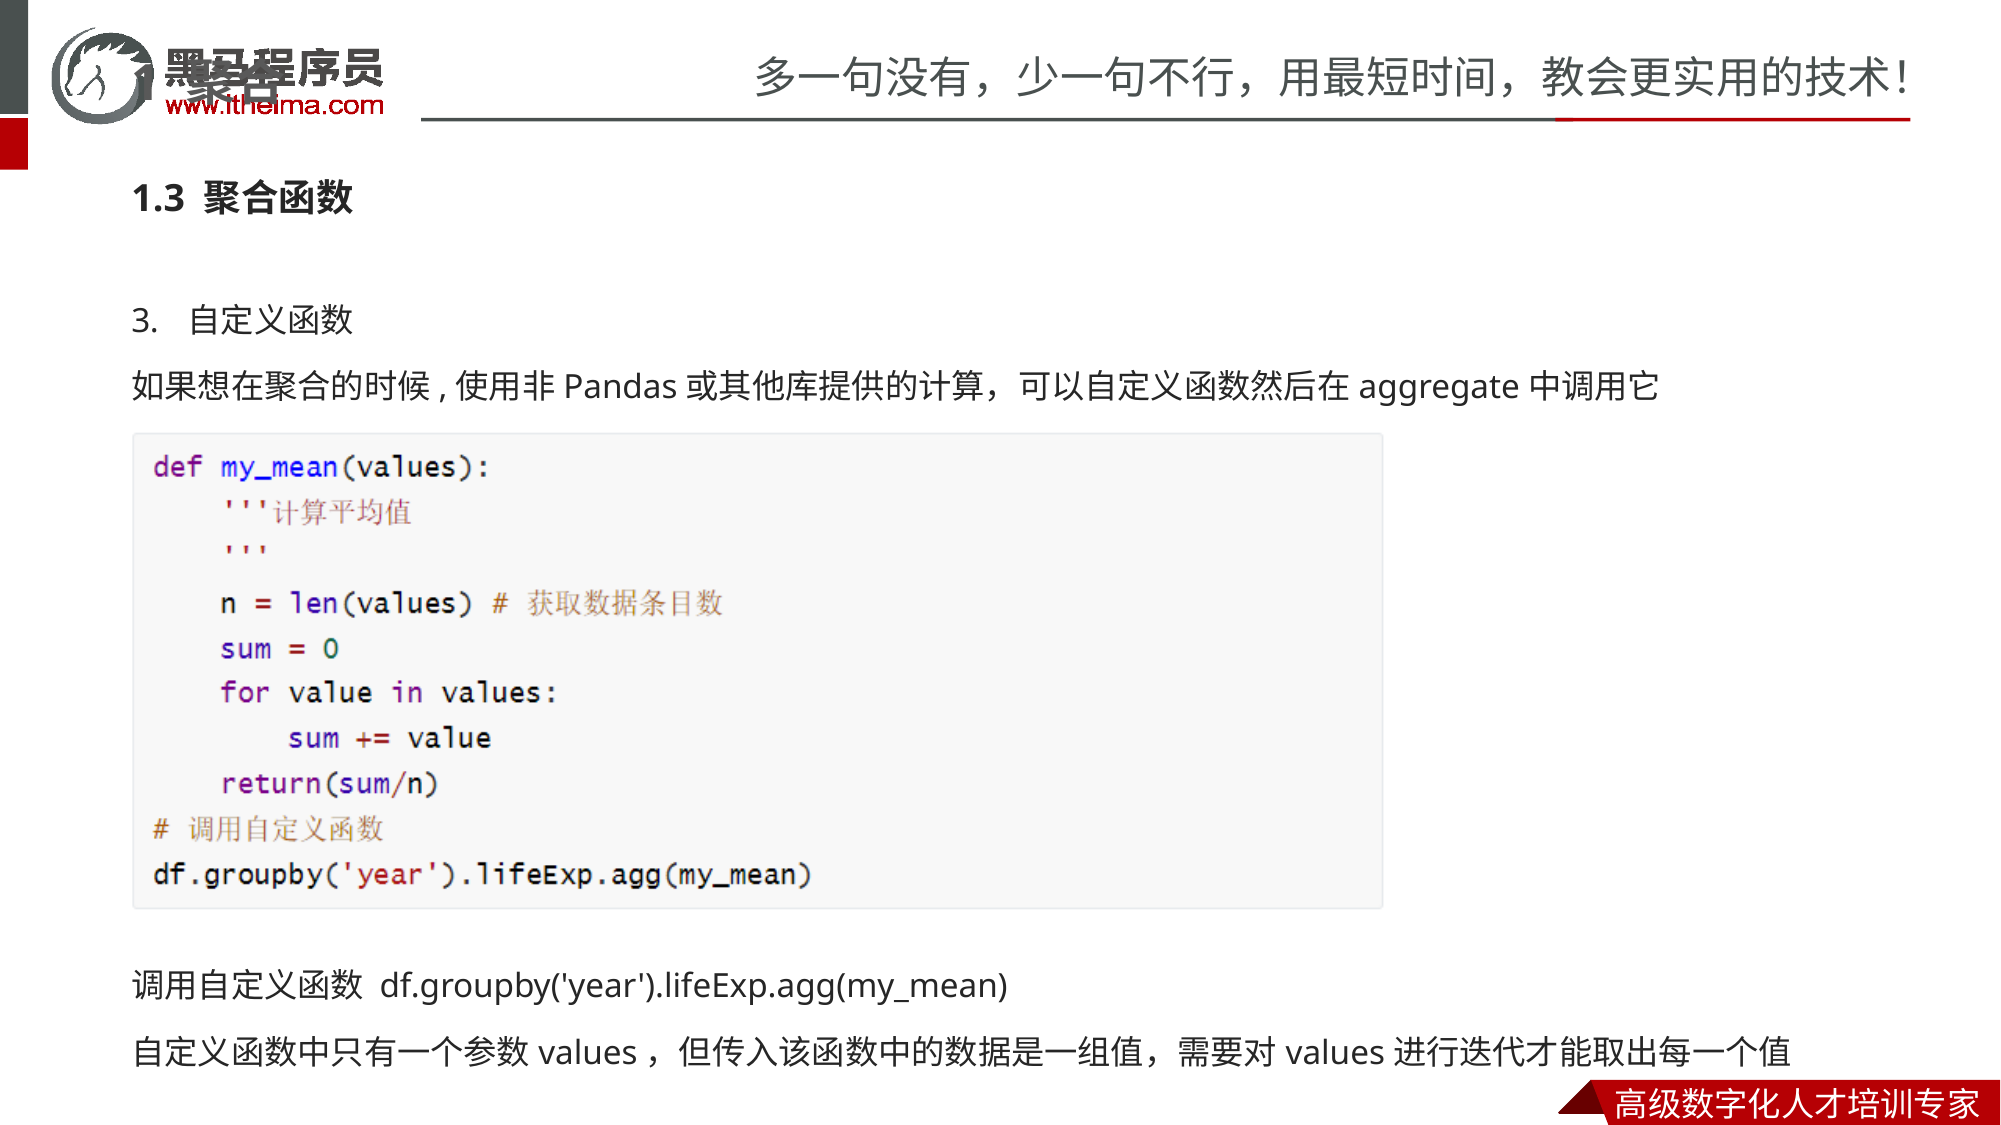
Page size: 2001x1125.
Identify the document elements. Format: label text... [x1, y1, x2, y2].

picture [50, 26, 384, 125]
list 1.3 聚合函数 [116, 154, 1872, 239]
picture [128, 419, 1393, 922]
list 自定义函数 如果想在聚合的时候,使用非Pandas或其他库提供的计算，可以自定义函数然后在aggregate中调用它 def my_mean(values): n = len(values) # 获取数据条目数 sum = 0 for value in values: sum += value return(sum/n) 调用自定义函数 df.groupby('year').lifeExp.agg(my_mean) 自定义函数中只有一个参数values，但传入该函数中的数据是一组值，需要对values进行迭代才能取出每一个值 [116, 271, 1872, 964]
title 1 聚合 [116, 38, 1556, 124]
